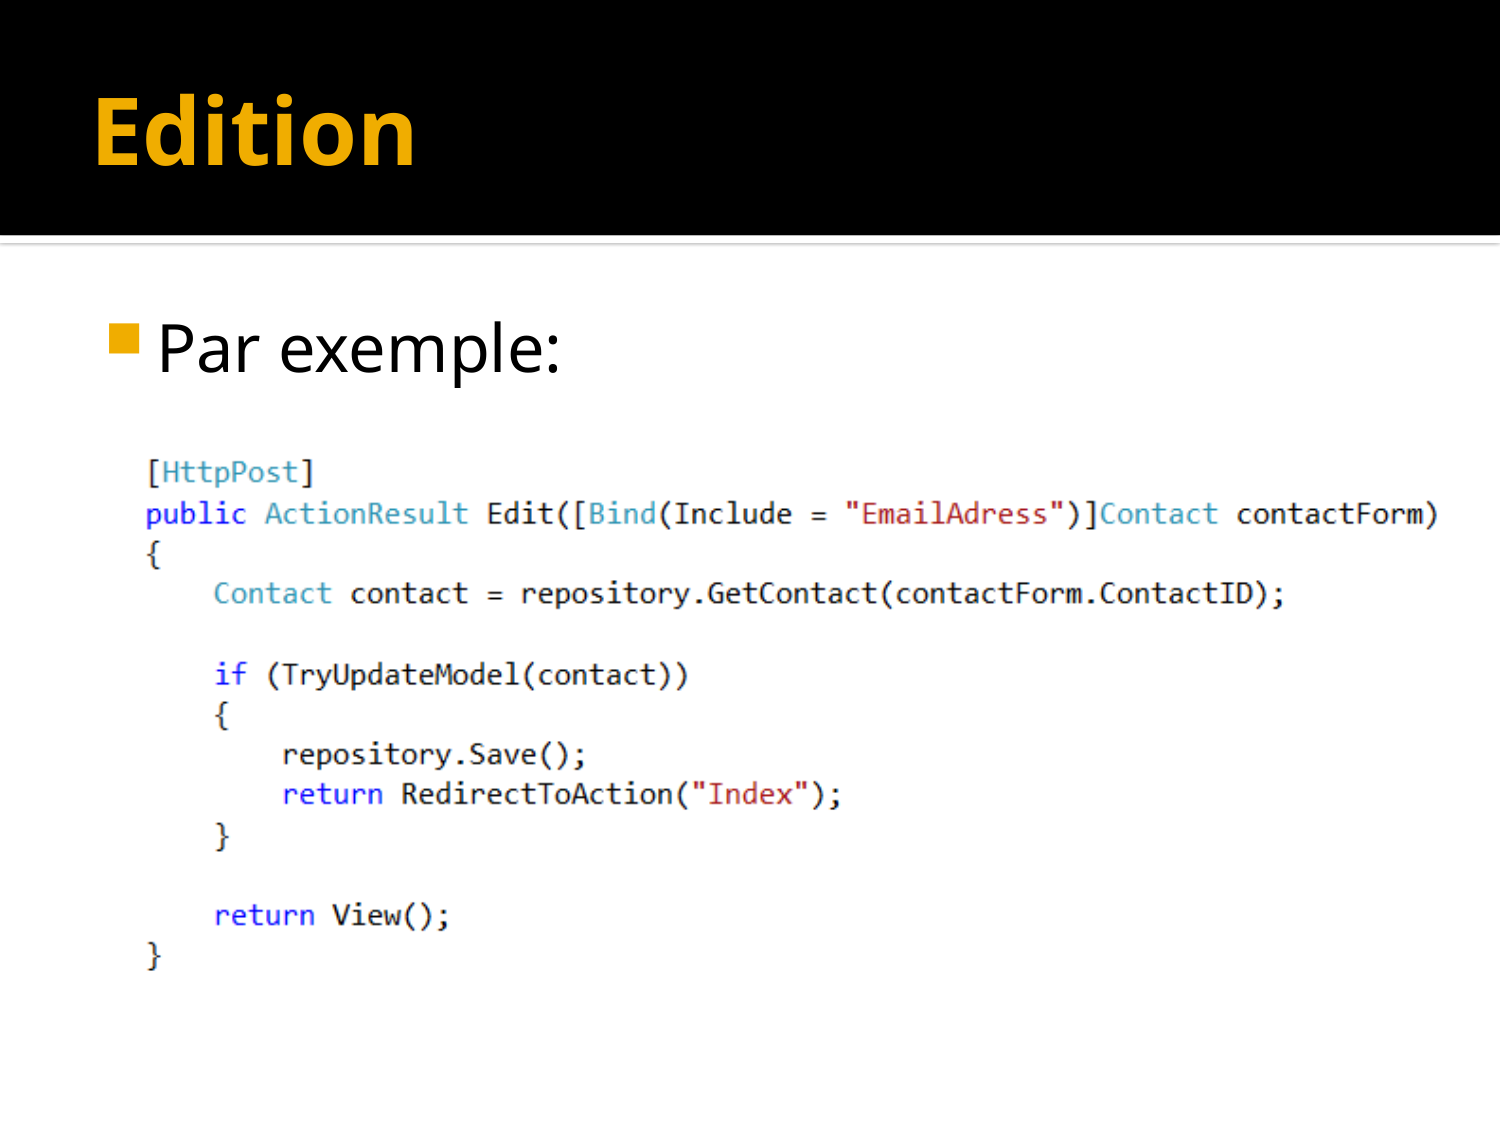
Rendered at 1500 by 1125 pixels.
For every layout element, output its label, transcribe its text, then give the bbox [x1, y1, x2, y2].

list Par exemple: [75, 291, 1425, 409]
title Edition [75, 25, 1425, 231]
picture [123, 456, 1456, 988]
